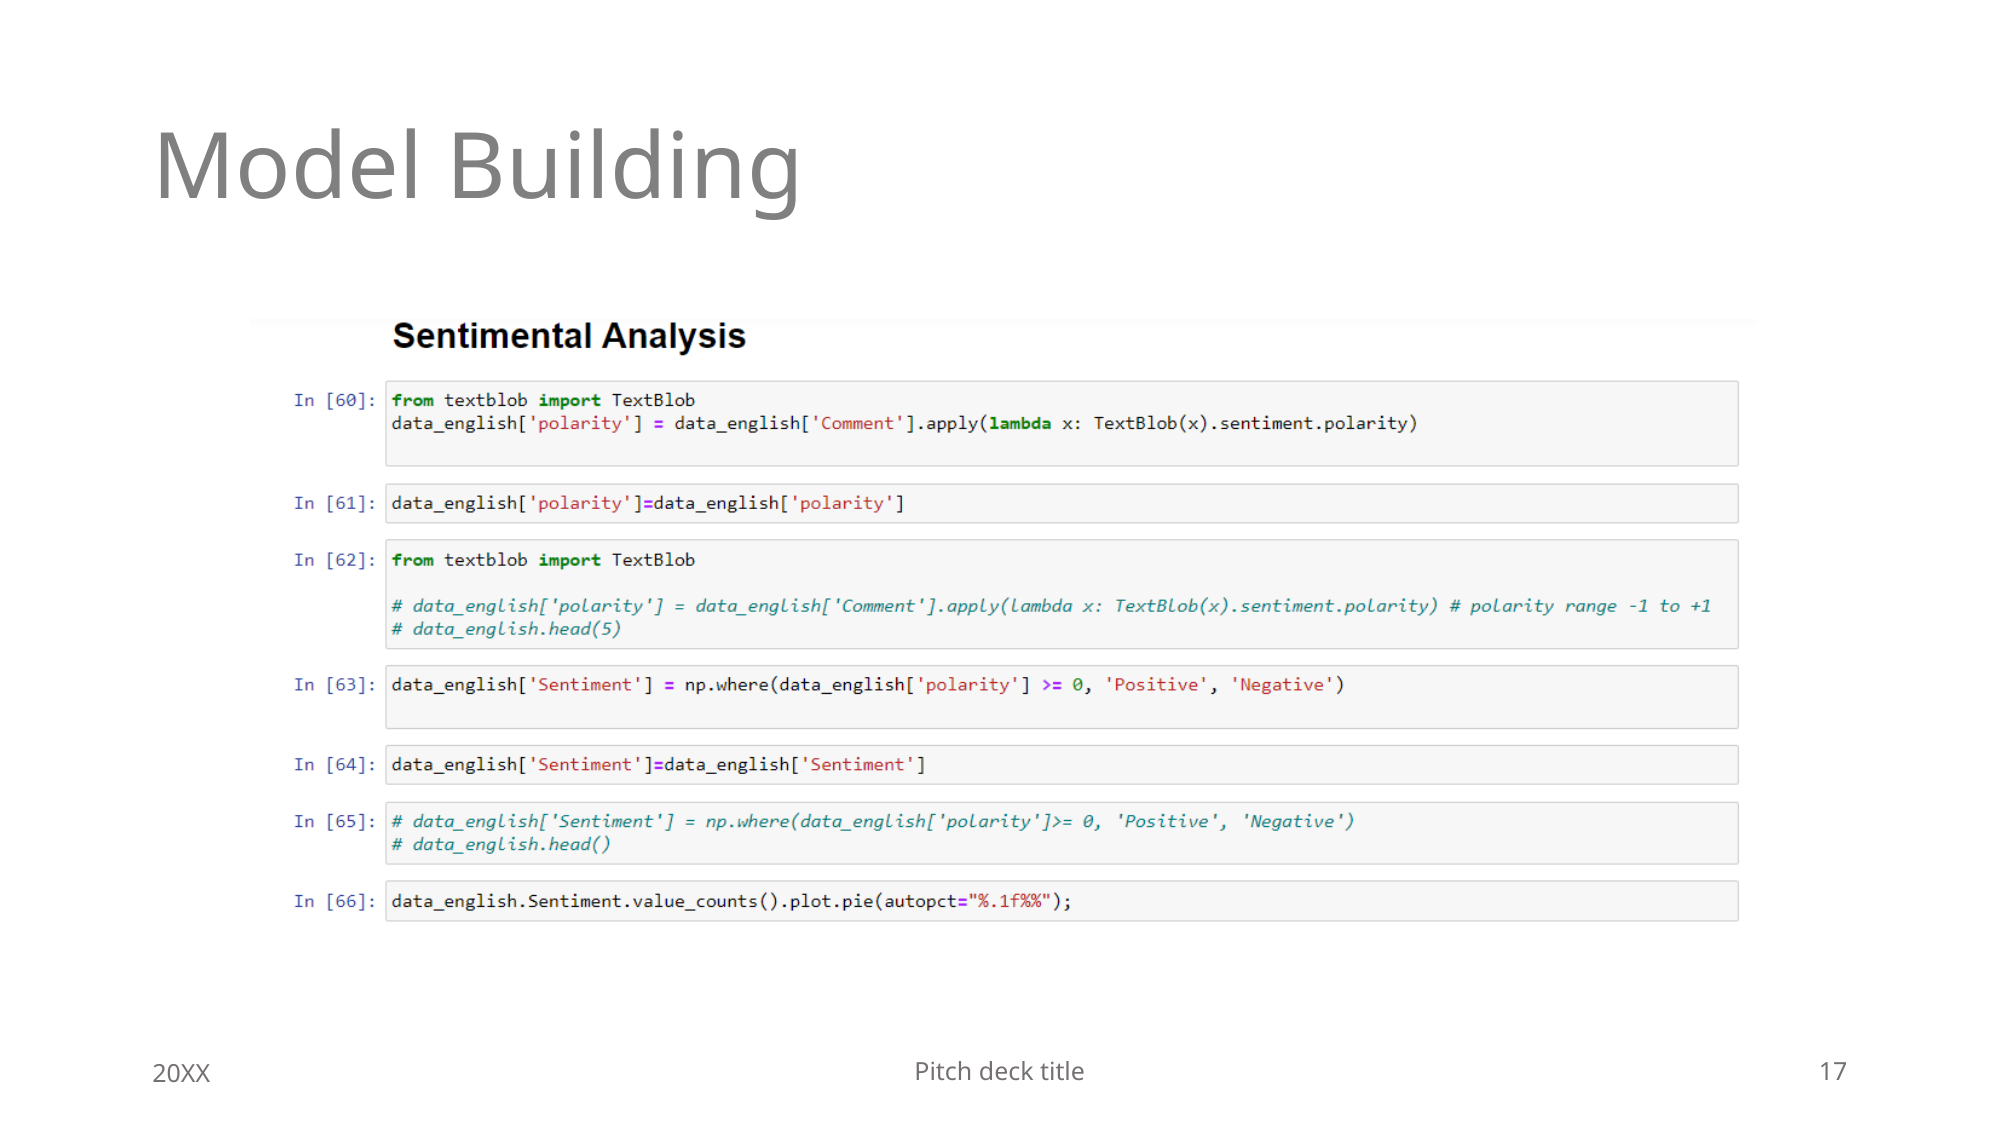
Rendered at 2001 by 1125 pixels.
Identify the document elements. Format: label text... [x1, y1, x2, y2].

slide_number 20XX [137, 1042, 588, 1103]
picture [250, 319, 1756, 964]
slide_number 17 [1412, 1042, 1863, 1103]
footer Pitch deck title [662, 1042, 1338, 1103]
title Model Building [137, 59, 1863, 278]
